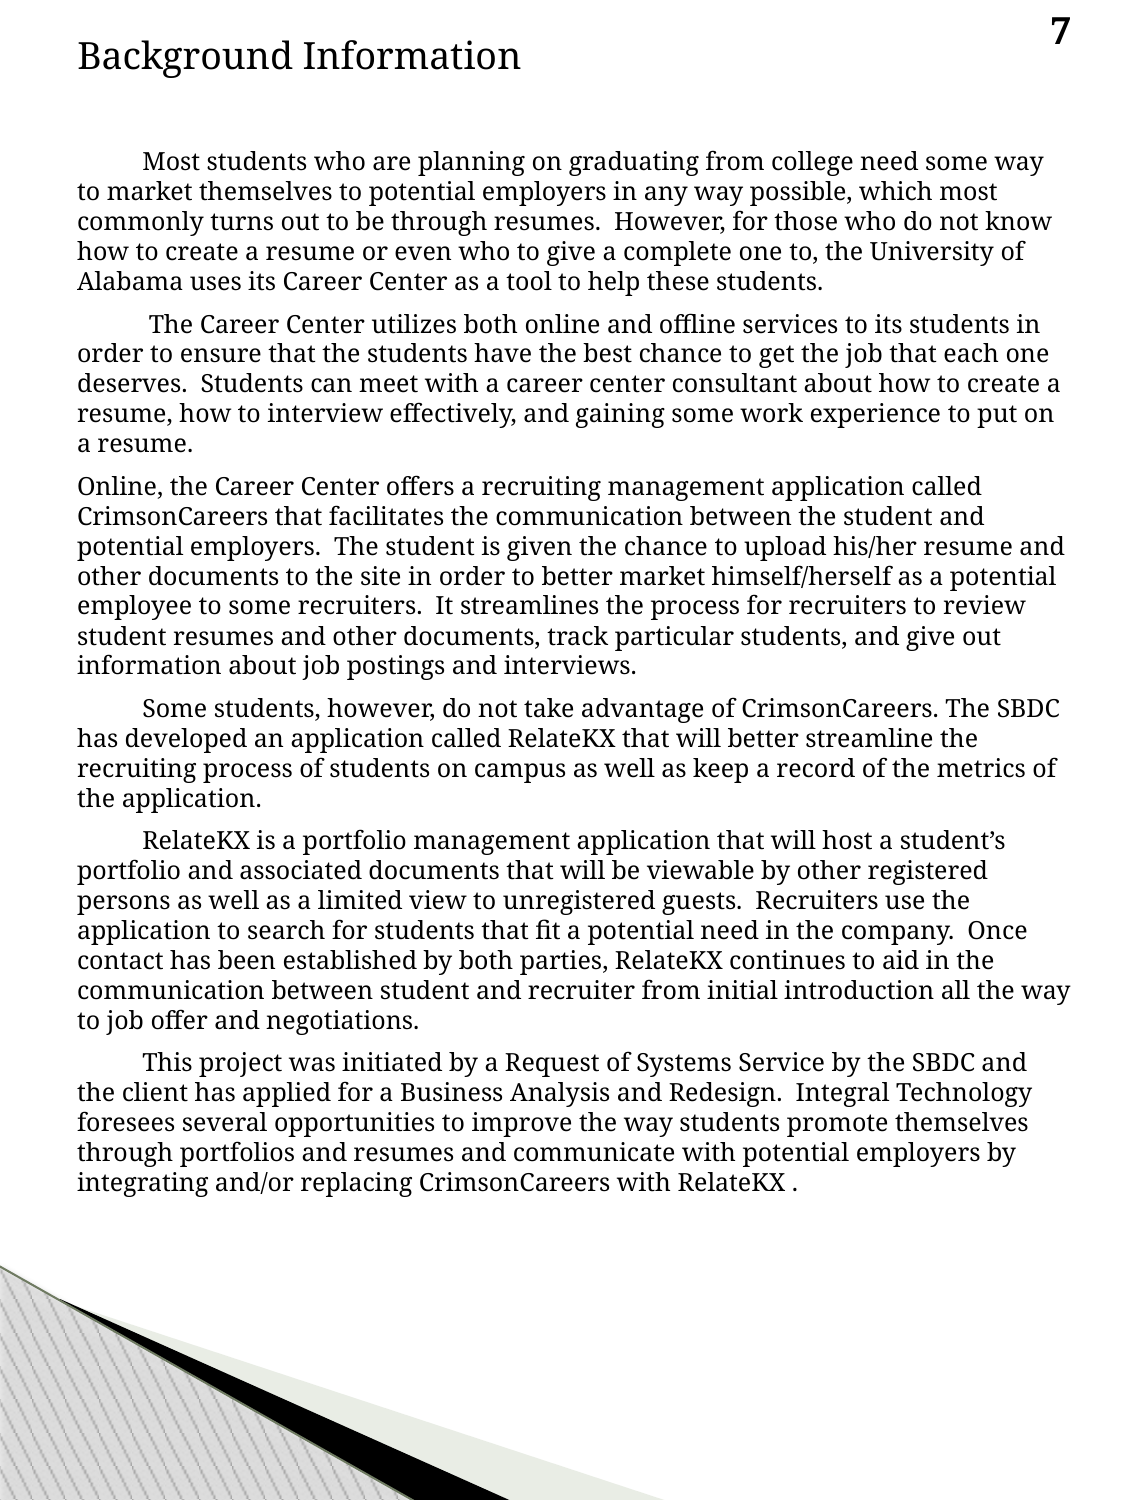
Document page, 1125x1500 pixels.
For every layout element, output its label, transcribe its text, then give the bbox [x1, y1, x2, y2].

text_box 7 [1035, 0, 1086, 60]
text_box Most students who are planning on graduating from college need some way to market themselves to potential employers in any way possible, which most commonly turns out to be through resumes. However, for those who do not know how to create a resume or even who to give a complete one to, the University of Alabama uses its Career Center as a tool to help these students. The Career Center utilizes both online and offline services to its students in order to ensure that the students have the best chance to get the job that each one deserves. Students can meet with a career center consultant about how to create a resume, how to interview effectively, and gaining some work experience to put on a resume. Online, the Career Center offers a recruiting management application called CrimsonCareers that facilitates the communication between the student and potential employers. The student is given the chance to upload his/her resume and other documents to the site in order to better market himself/herself as a potential employee to some recruiters. It streamlines the process for recruiters to review student resumes and other documents, track particular students, and give out information about job postings and interviews. Some students, however, do not take advantage of CrimsonCareers. The SBDC has developed an application called RelateKX that will better streamline the recruiting process of students on campus as well as keep a record of the metrics of the application. RelateKX is a portfolio management application that will host a student’s portfolio and associated documents that will be viewable by other registered persons as well as a limited view to unregistered guests. Recruiters use the application to search for students that fit a potential need in the company. Once contact has been established by both parties, RelateKX continues to aid in the communication between student and recruiter from initial introduction all the way to job offer and negotiations. This project was initiated by a Request of Systems Service by the SBDC and the client has applied for a Business Analysis and Redesign. Integral Technology foresees several opportunities to improve the way students promote themselves through portfolios and resumes and communicate with potential employers by integrating and/or replacing CrimsonCareers with RelateKX . [62, 138, 1088, 1264]
text_box Background Information [62, 24, 825, 85]
table_cell [0, 1270, 5, 1500]
